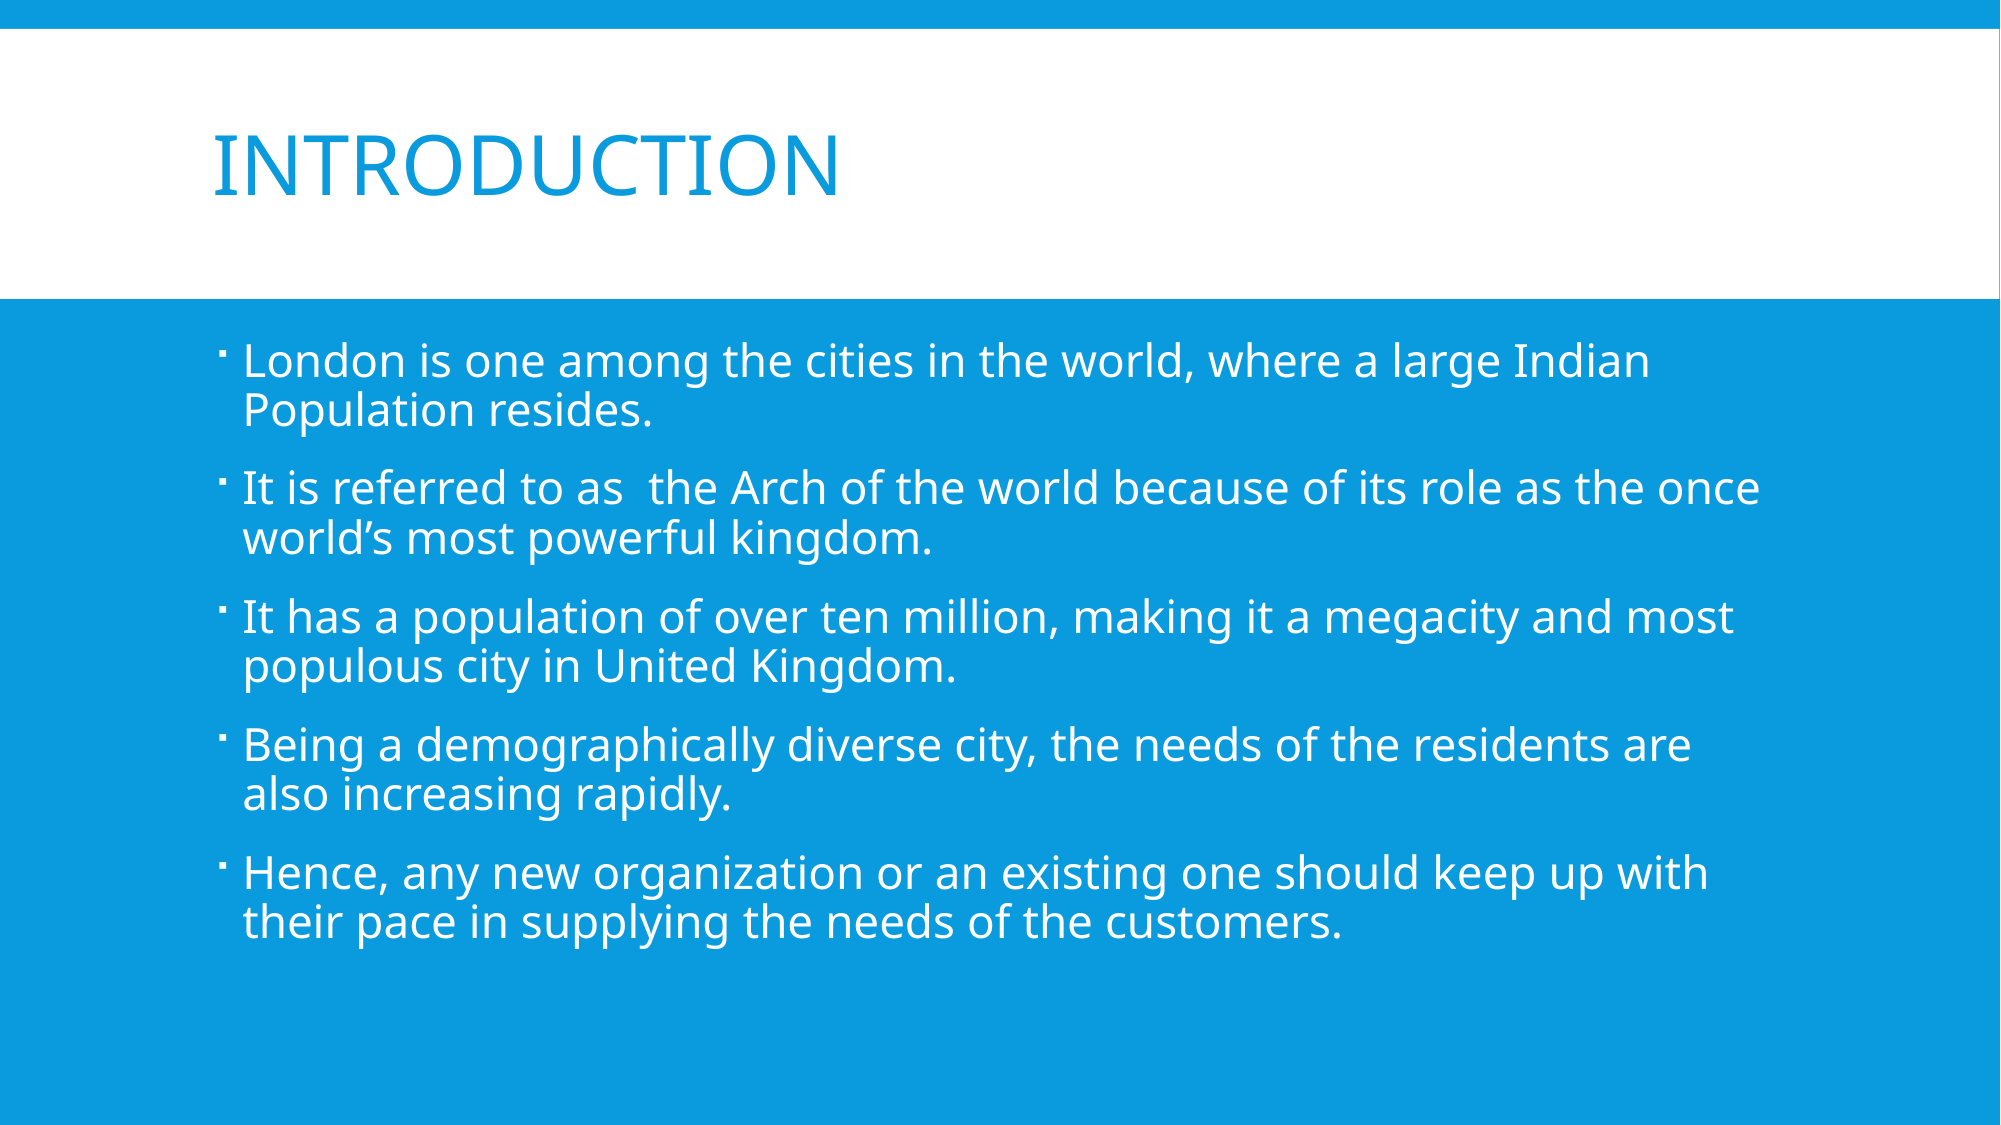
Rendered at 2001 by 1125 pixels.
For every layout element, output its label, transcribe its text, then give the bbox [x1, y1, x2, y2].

title Introduction [197, 46, 1803, 295]
list London is one among the cities in the world, where a large Indian Population resides. It is referred to as the Arch of the world because of its role as the once world’s most powerful kingdom. It has a population of over ten million, making it a megacity and most populous city in United Kingdom. Being a demographically diverse city, the needs of the residents are also increasing rapidly. Hence, any new organization or an existing one should keep up with their pace in supplying the needs of the customers. [197, 329, 1803, 1020]
